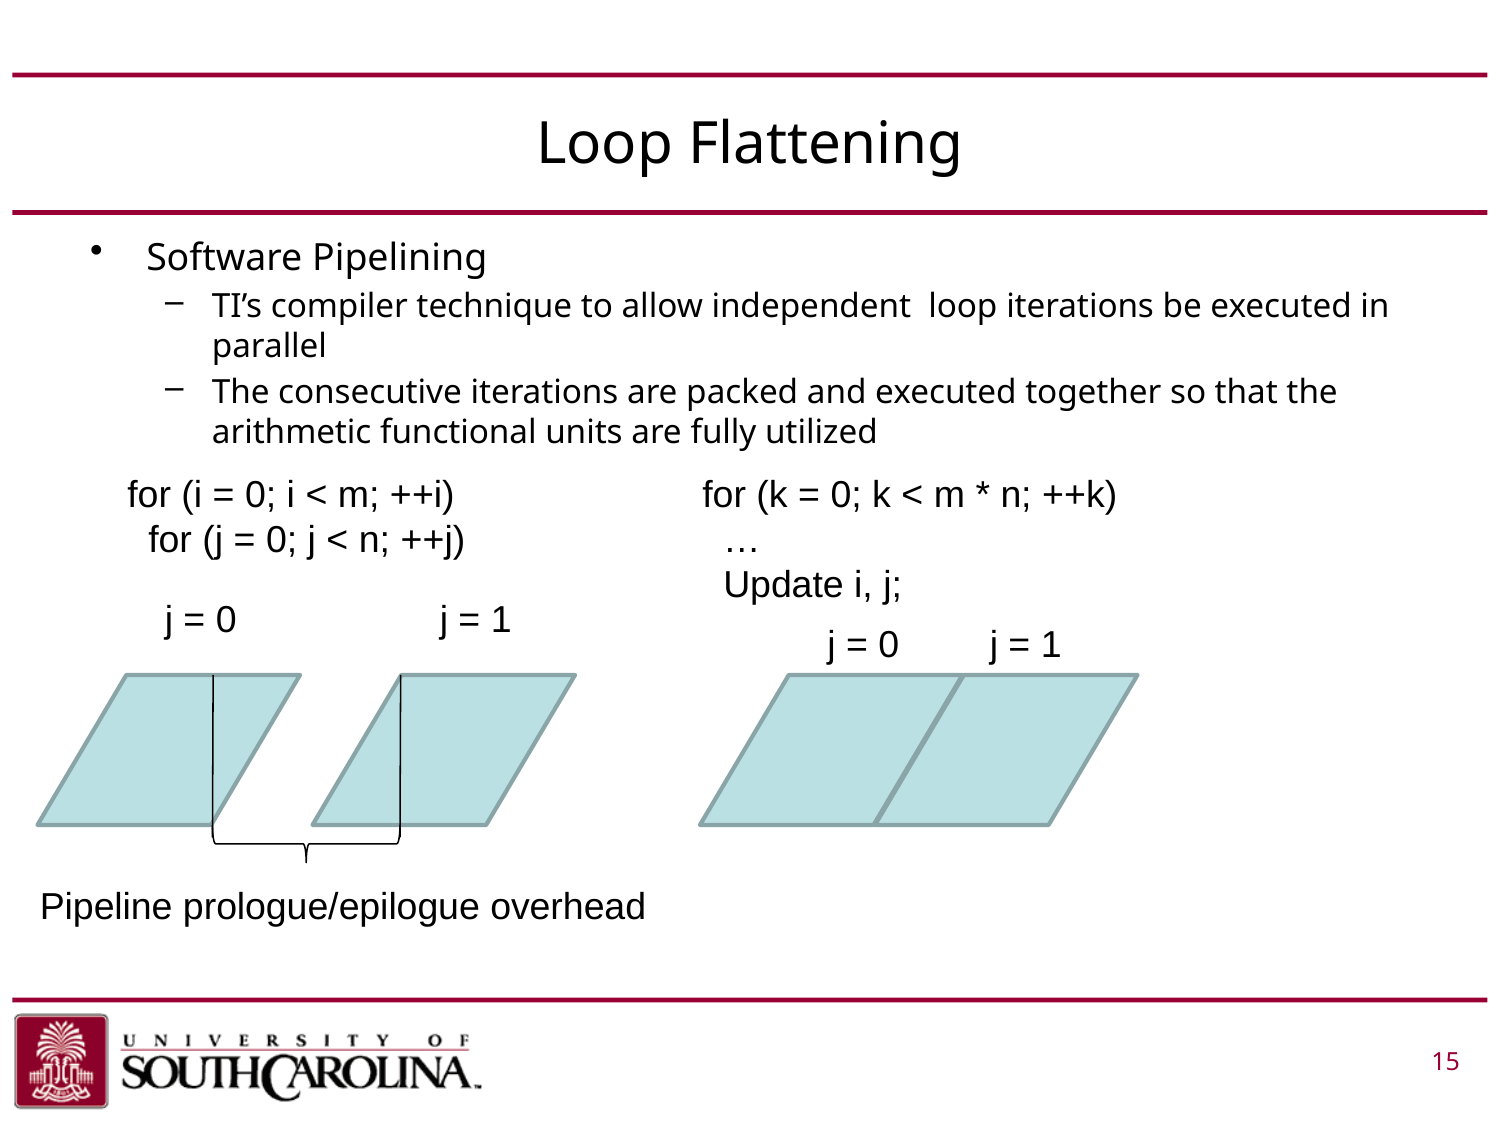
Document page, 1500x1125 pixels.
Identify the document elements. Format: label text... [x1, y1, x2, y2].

text_box for (k = 0; k < m * n; ++k) … Update i, j; [687, 462, 1250, 613]
slide_number 15 [424, 1037, 1476, 1088]
text_box for (i = 0; i < m; ++i) for (j = 0; j < n; ++j) [112, 462, 513, 568]
title Loop Flattening [74, 74, 1426, 206]
text_box j = 1 [425, 587, 550, 648]
text_box Pipeline prologue/epilogue overhead [24, 874, 725, 935]
text_box j = 0 [812, 612, 938, 673]
text_box [873, 672, 1140, 828]
text_box [310, 766, 399, 825]
list Software Pipelining TI’s compiler technique to allow independent loop iterations be executed in parallel The consecutive iterations are packed and executed together so that the arithmetic functional units are fully utilized [74, 224, 1426, 476]
picture [12, 1012, 488, 1112]
text_box j = 0 [150, 587, 275, 648]
text_box [698, 672, 963, 828]
text_box [211, 825, 400, 864]
text_box [352, 672, 577, 828]
text_box [35, 672, 302, 828]
text_box j = 1 [975, 612, 1100, 673]
